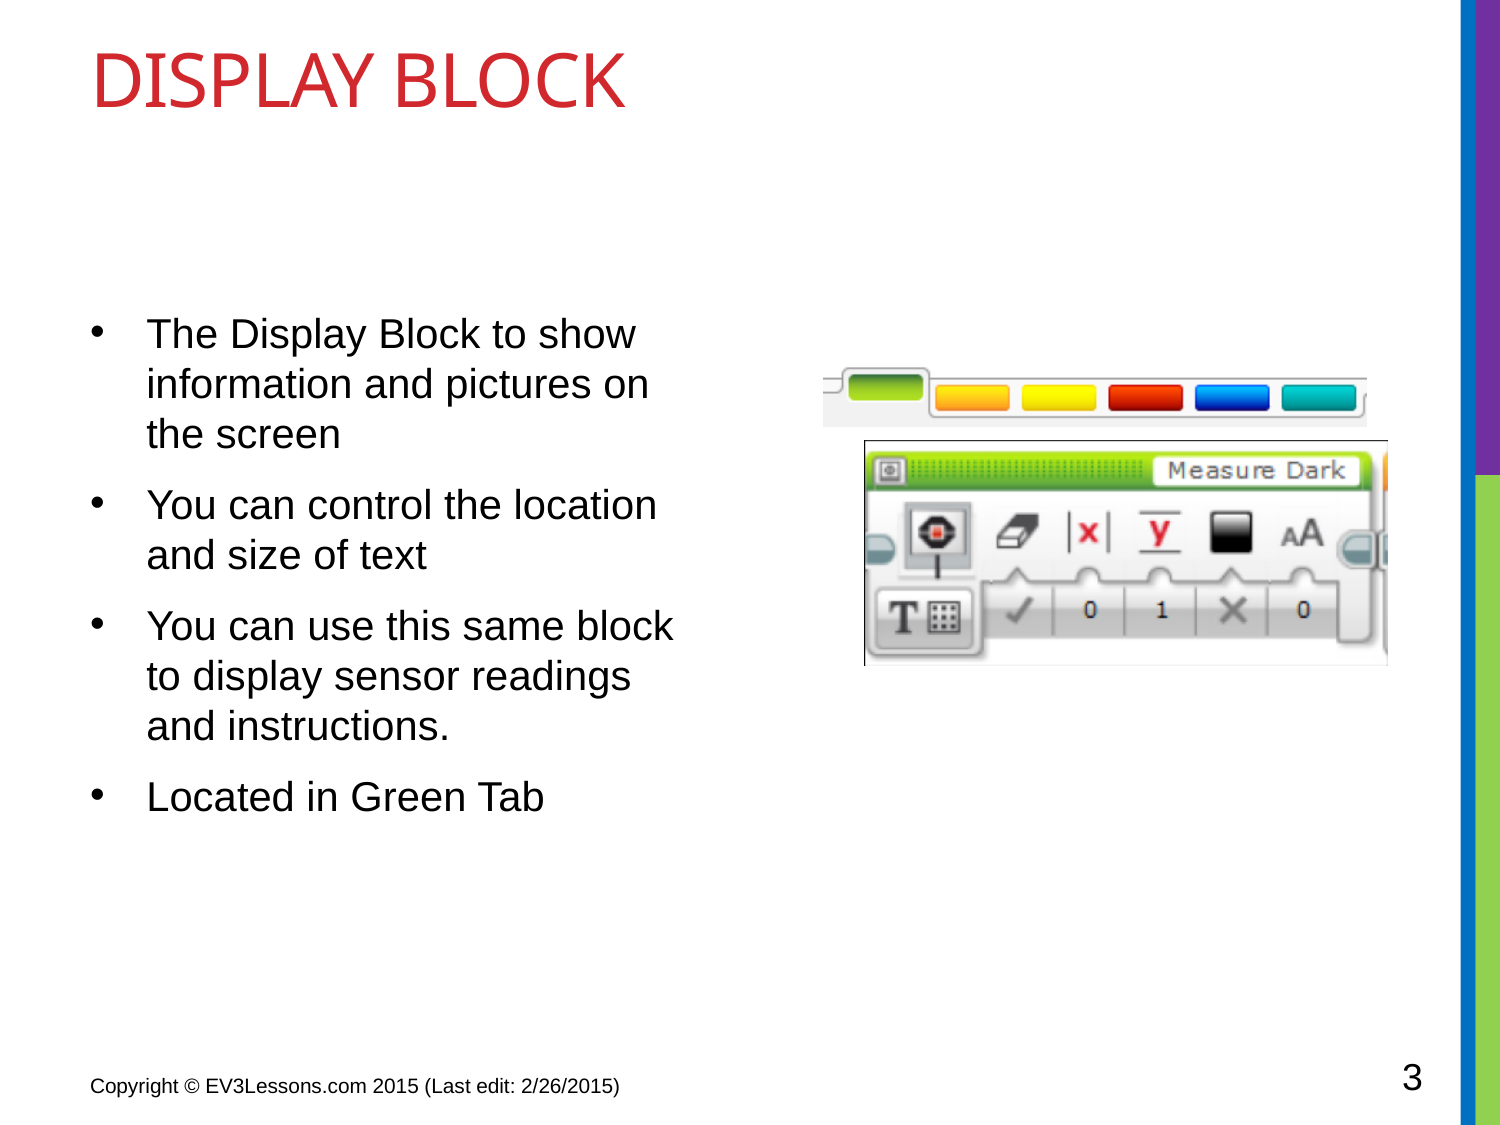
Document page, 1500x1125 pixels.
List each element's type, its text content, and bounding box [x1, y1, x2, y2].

list The Display Block to show information and pictures on the screen You can control the location and size of text You can use this same block to display sensor readings and instructions. Located in Green Tab [75, 298, 695, 1037]
picture [864, 440, 1388, 667]
slide_number 3 [1387, 1045, 1491, 1106]
footer Copyright © EV3Lessons.com 2015 (Last edit: 2/26/2015) [75, 1065, 638, 1112]
title Display Block [75, 25, 1428, 250]
picture [822, 358, 1367, 428]
